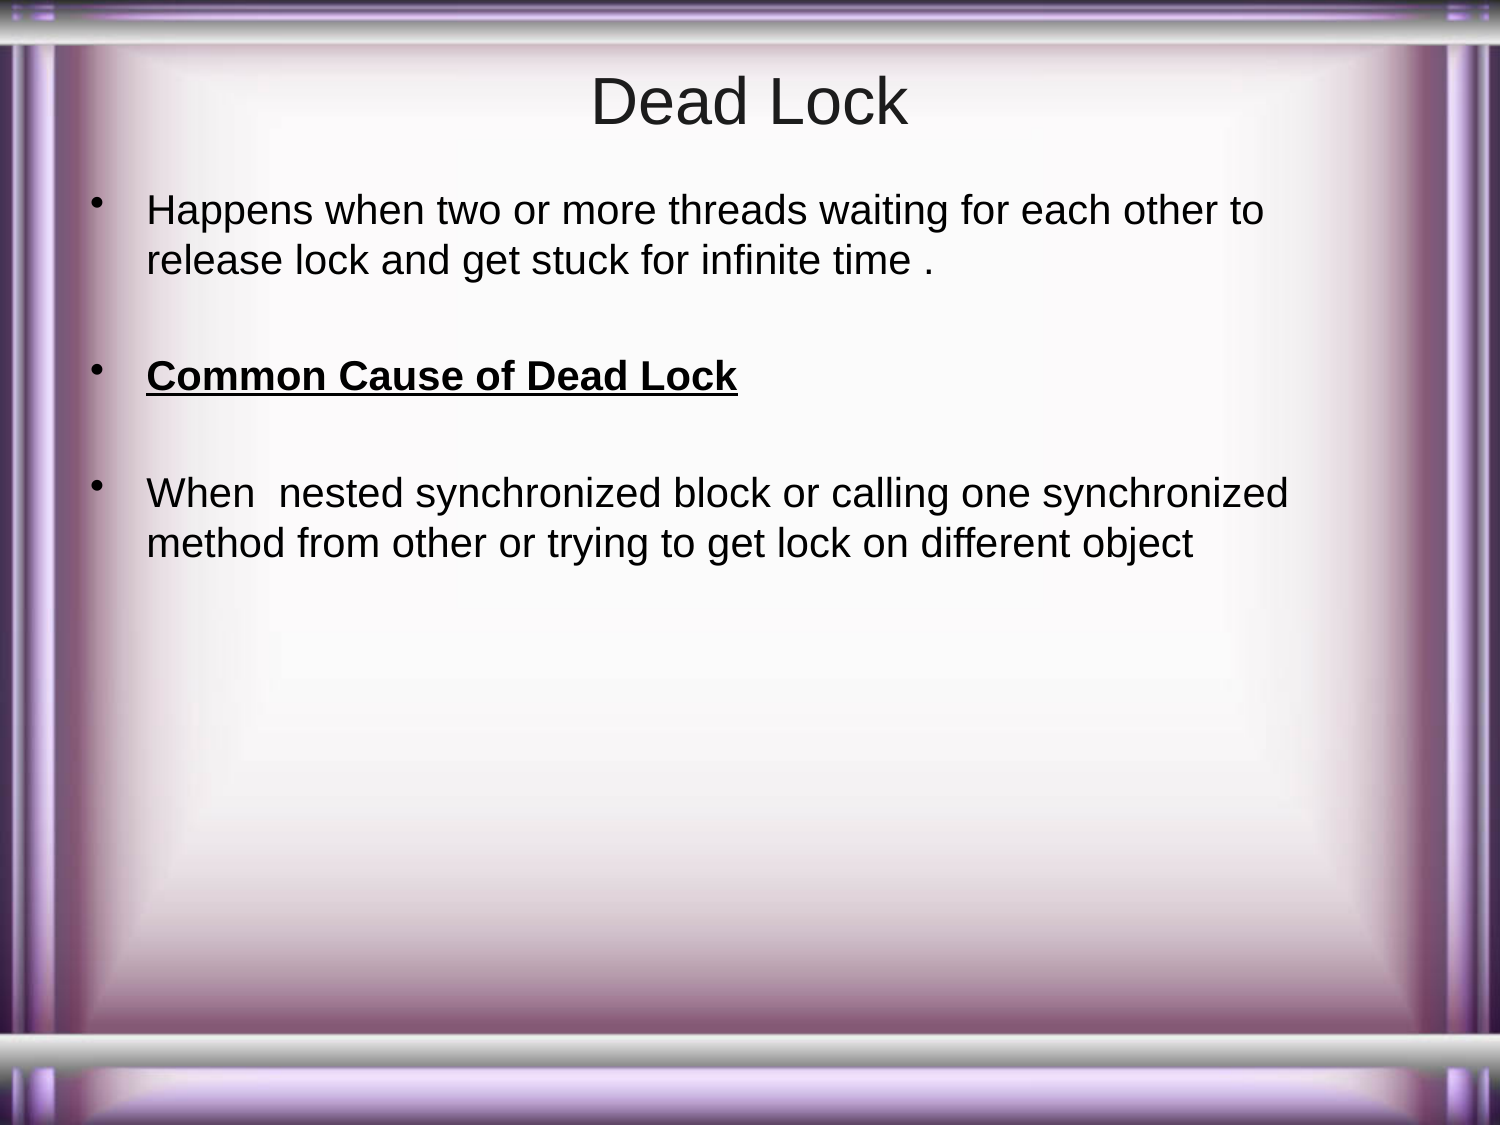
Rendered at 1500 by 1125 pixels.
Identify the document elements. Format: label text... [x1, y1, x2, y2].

title Dead Lock [75, 45, 1425, 150]
picture [0, 0, 1500, 1125]
list Happens when two or more threads waiting for each other to release lock and get stuck for infinite time . Common Cause of Dead Lock When nested synchronized block or calling one synchronized method from other or trying to get lock on different object [75, 174, 1425, 1005]
